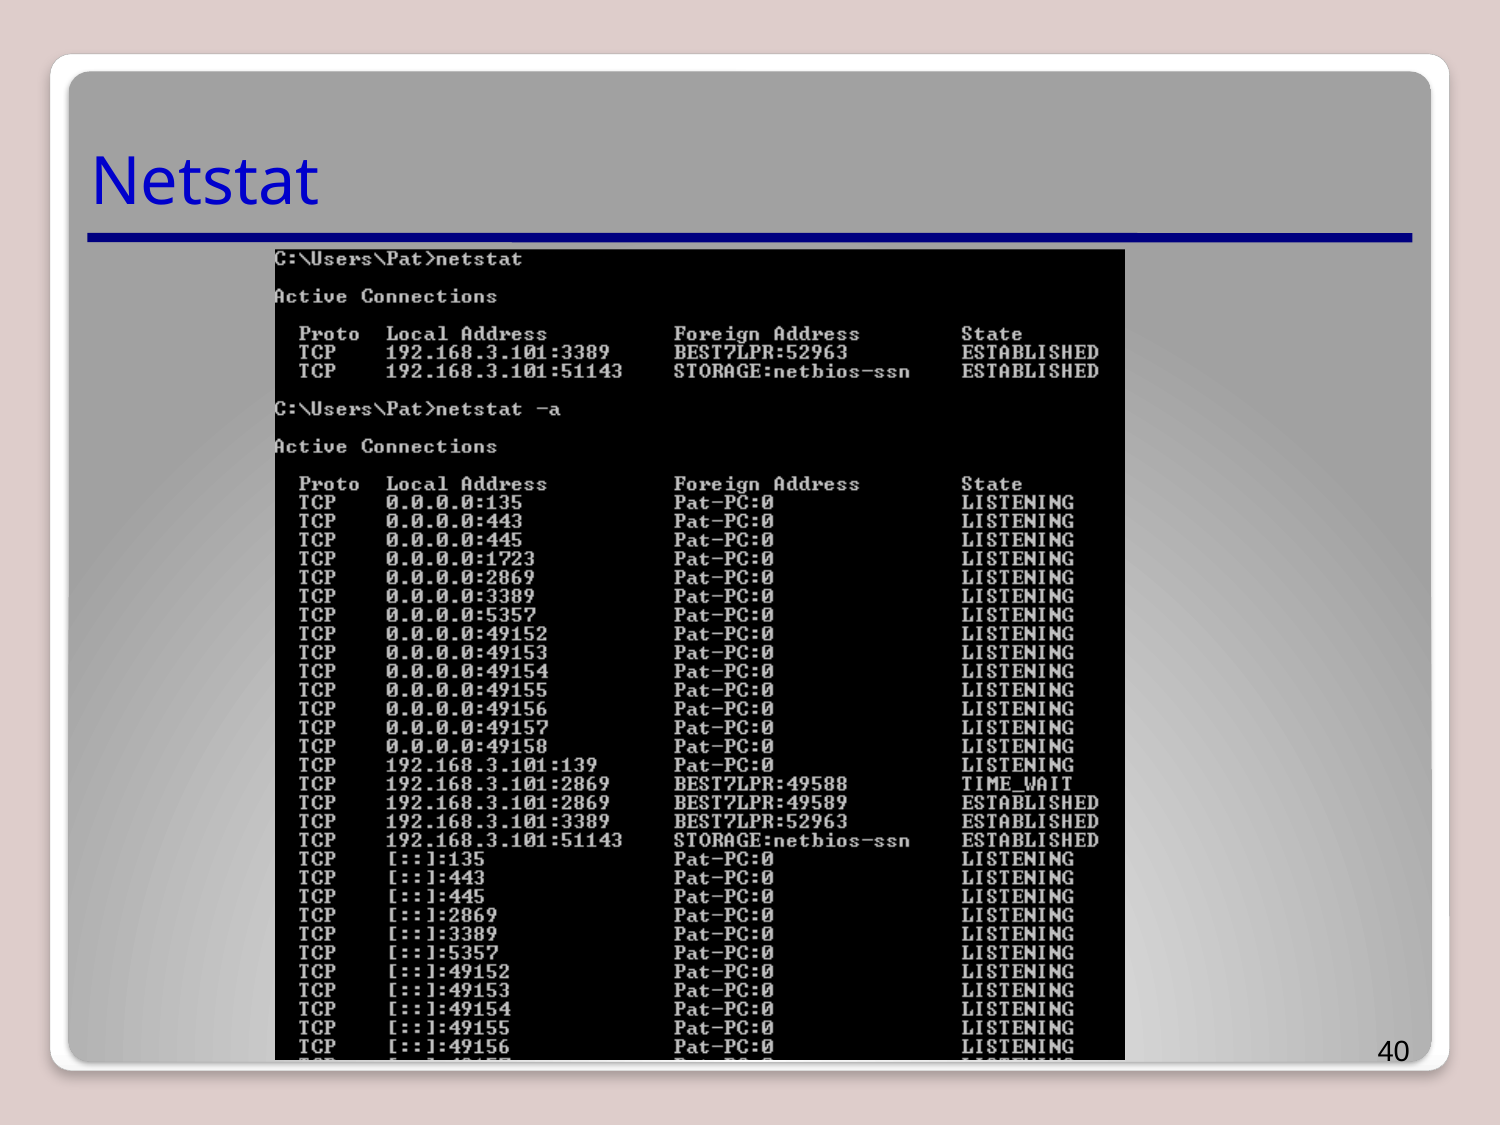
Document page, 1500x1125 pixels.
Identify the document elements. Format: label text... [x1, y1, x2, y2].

picture [274, 249, 1126, 1060]
slide_number 40 [1074, 1024, 1426, 1103]
title Netstat [74, 74, 1426, 226]
